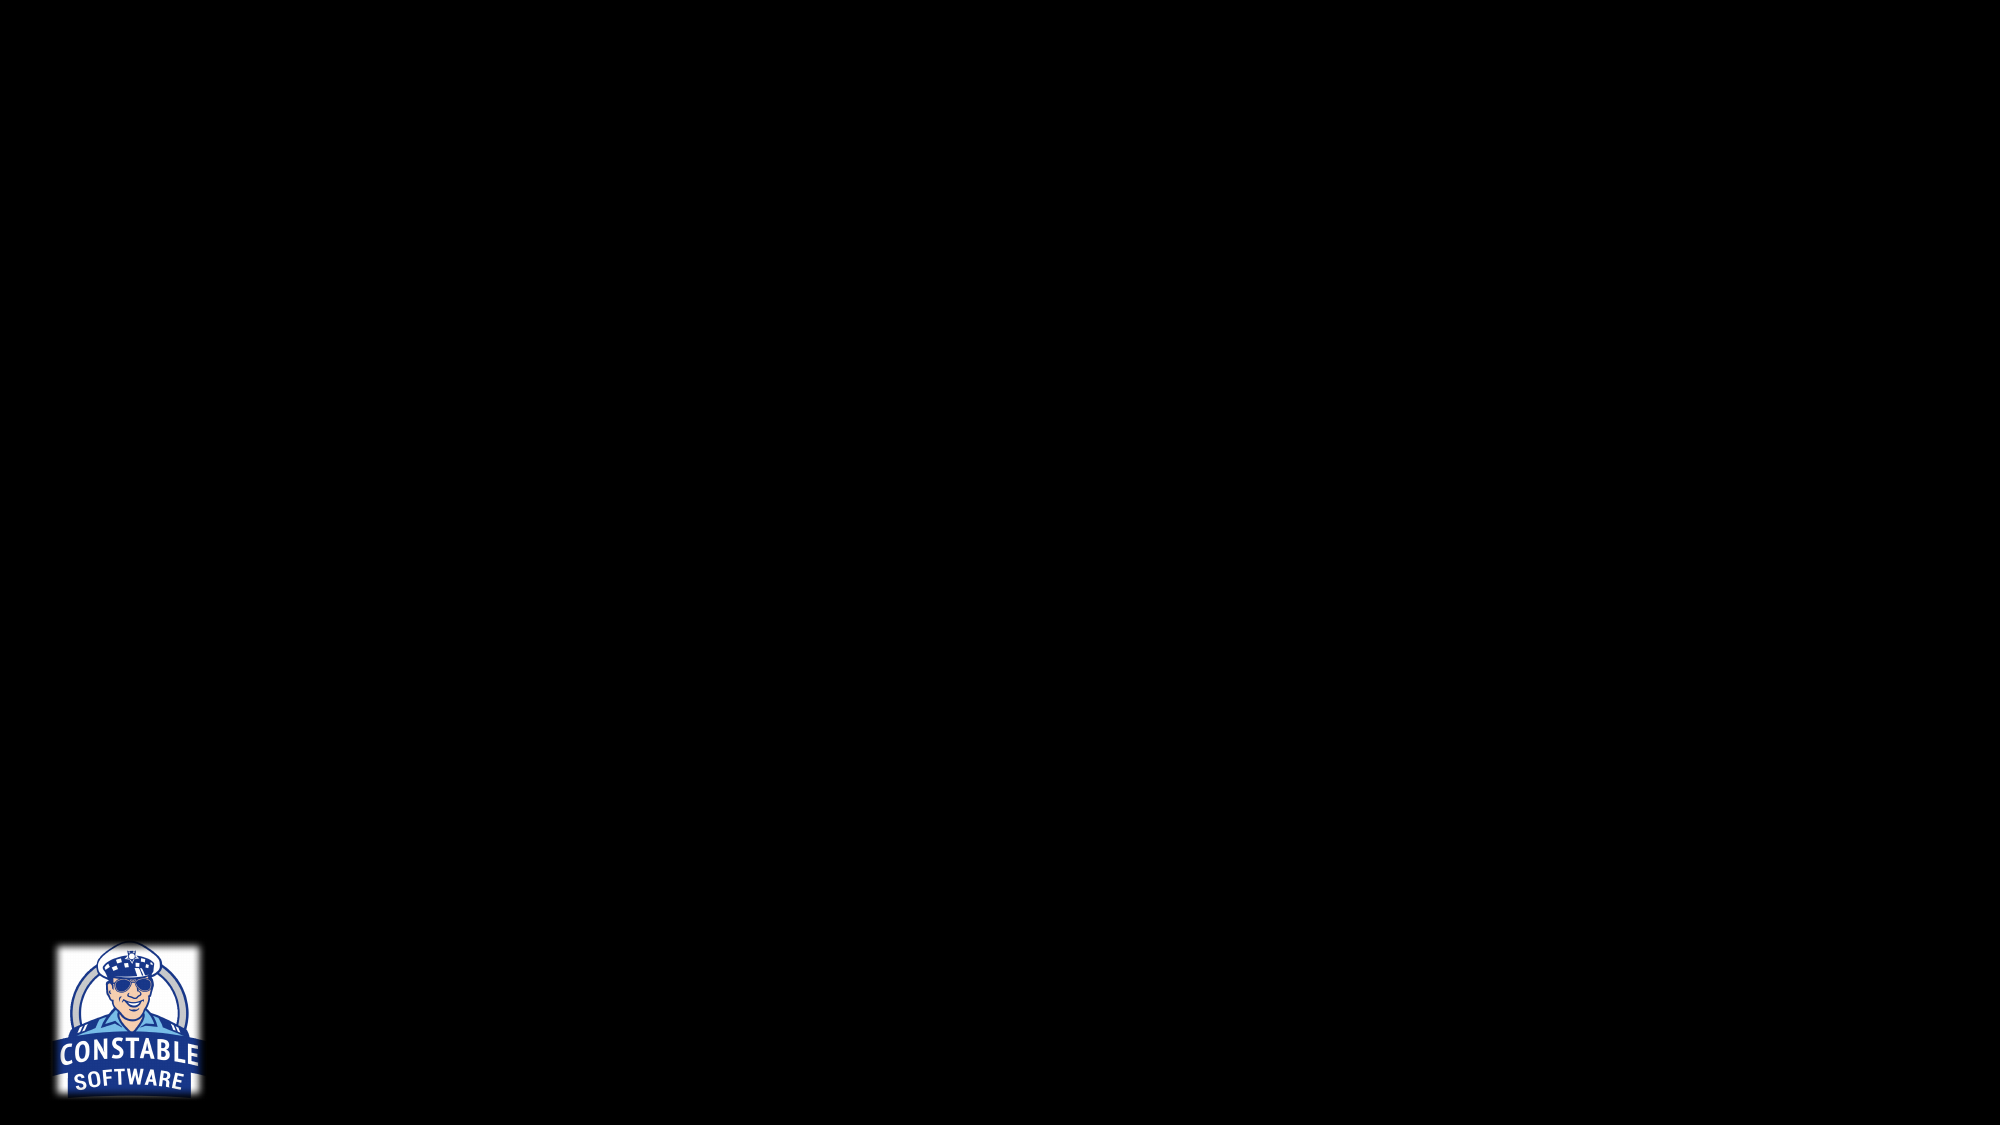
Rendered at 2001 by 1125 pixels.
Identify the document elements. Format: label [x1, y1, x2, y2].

picture [49, 937, 209, 1103]
